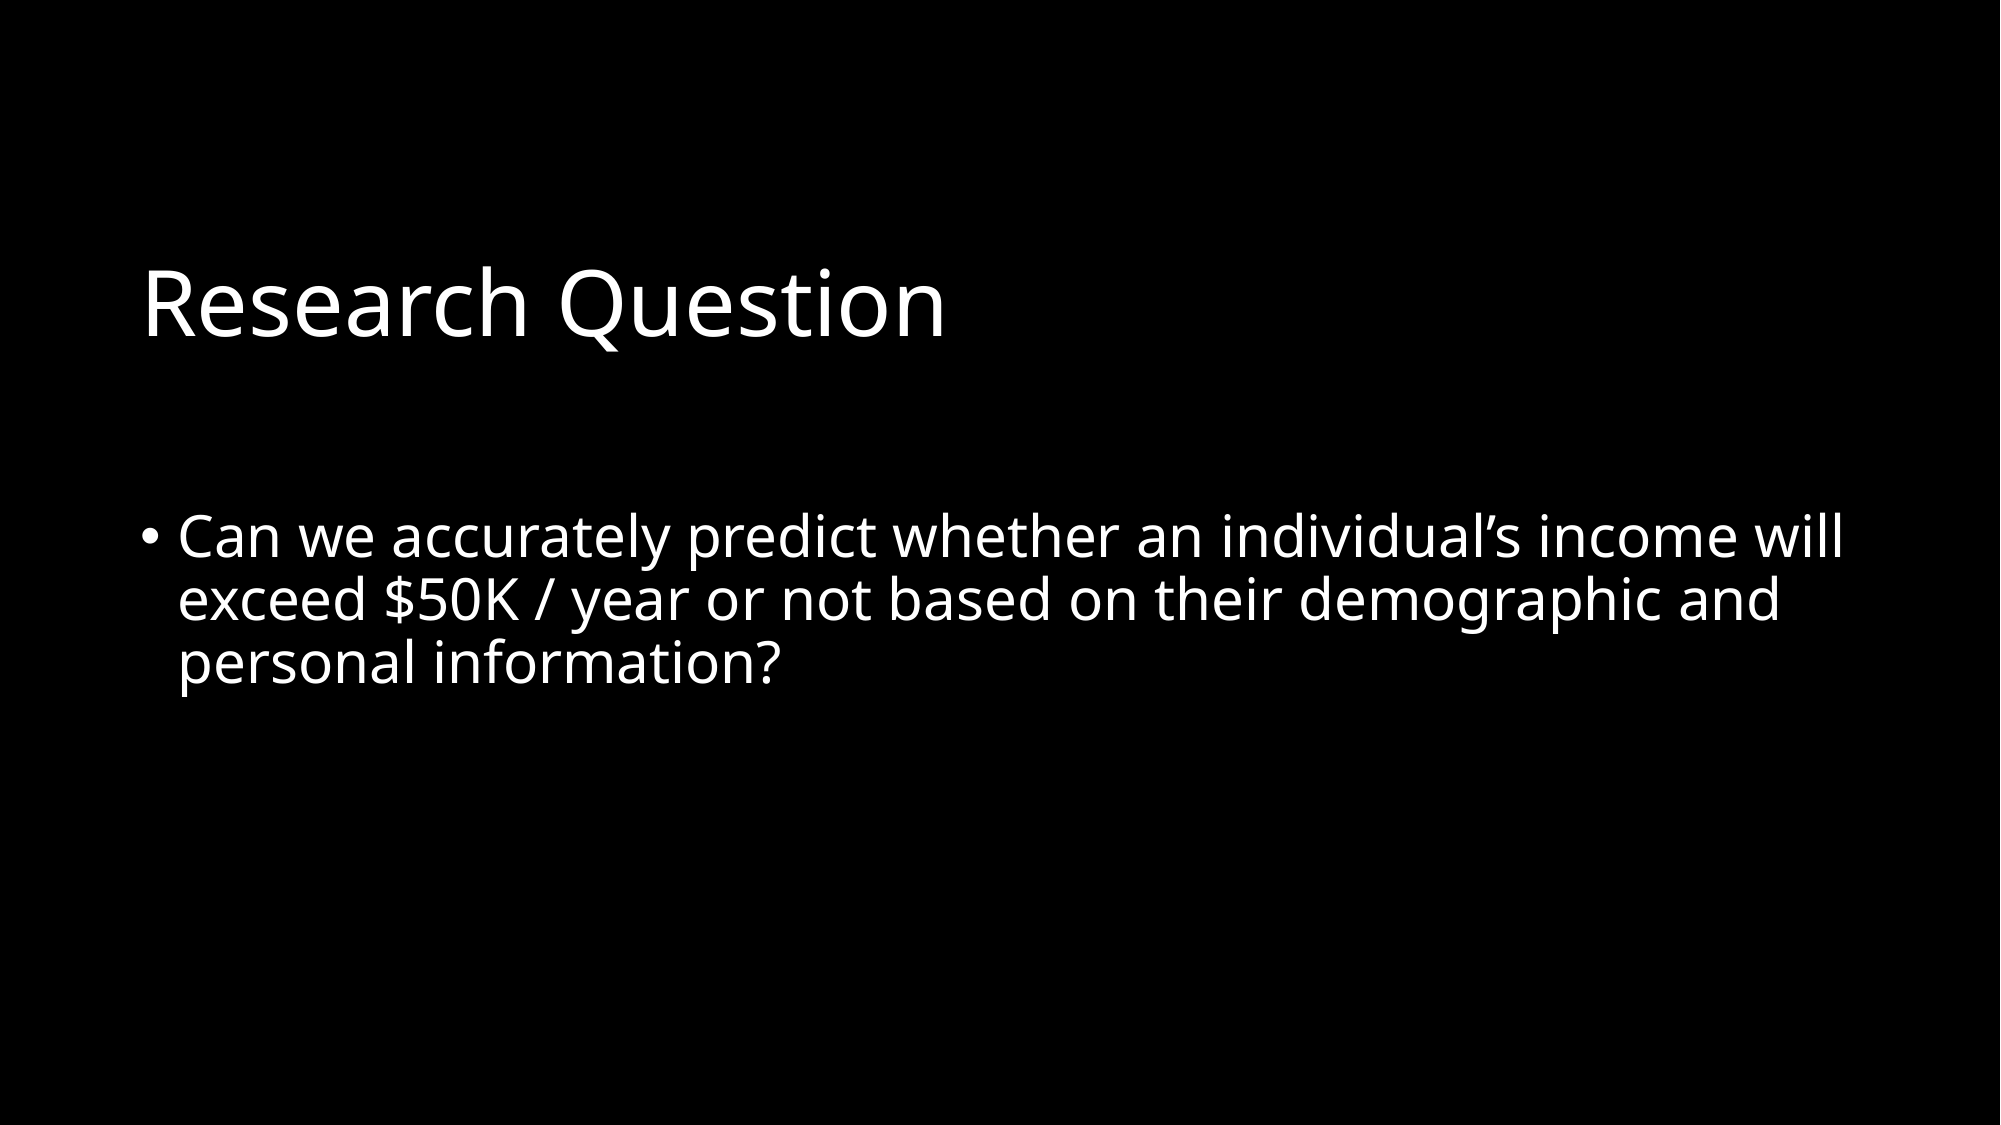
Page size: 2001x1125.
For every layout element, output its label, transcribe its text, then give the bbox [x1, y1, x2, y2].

list Can we accurately predict whether an individual’s income will exceed $50K / year or not based on their demographic and personal information? [125, 500, 1875, 1000]
title Research Question [125, 249, 1625, 458]
